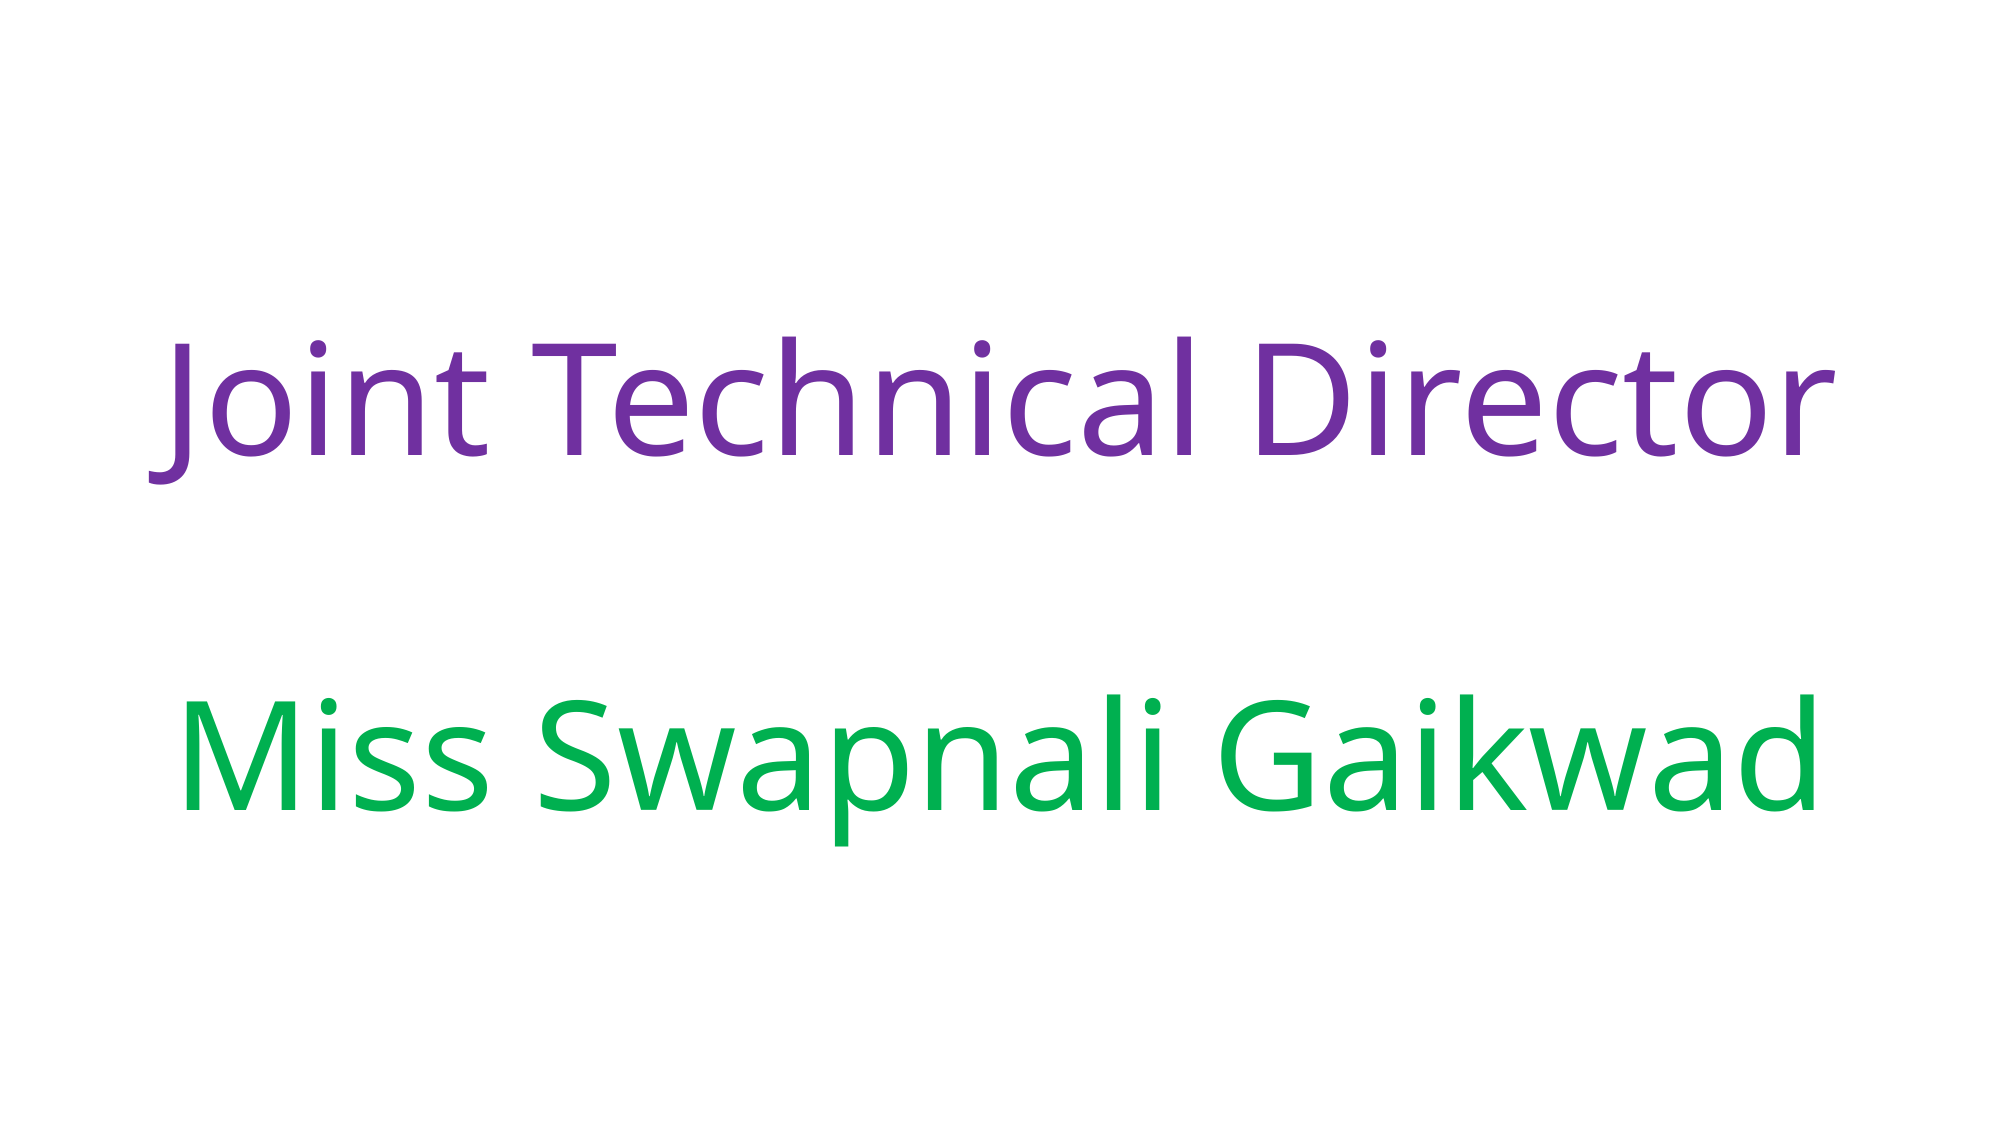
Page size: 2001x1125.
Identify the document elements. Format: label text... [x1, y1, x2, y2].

title Joint Technical Director [137, 296, 1863, 515]
text_box Miss Swapnali Gaikwad [137, 652, 1863, 871]
